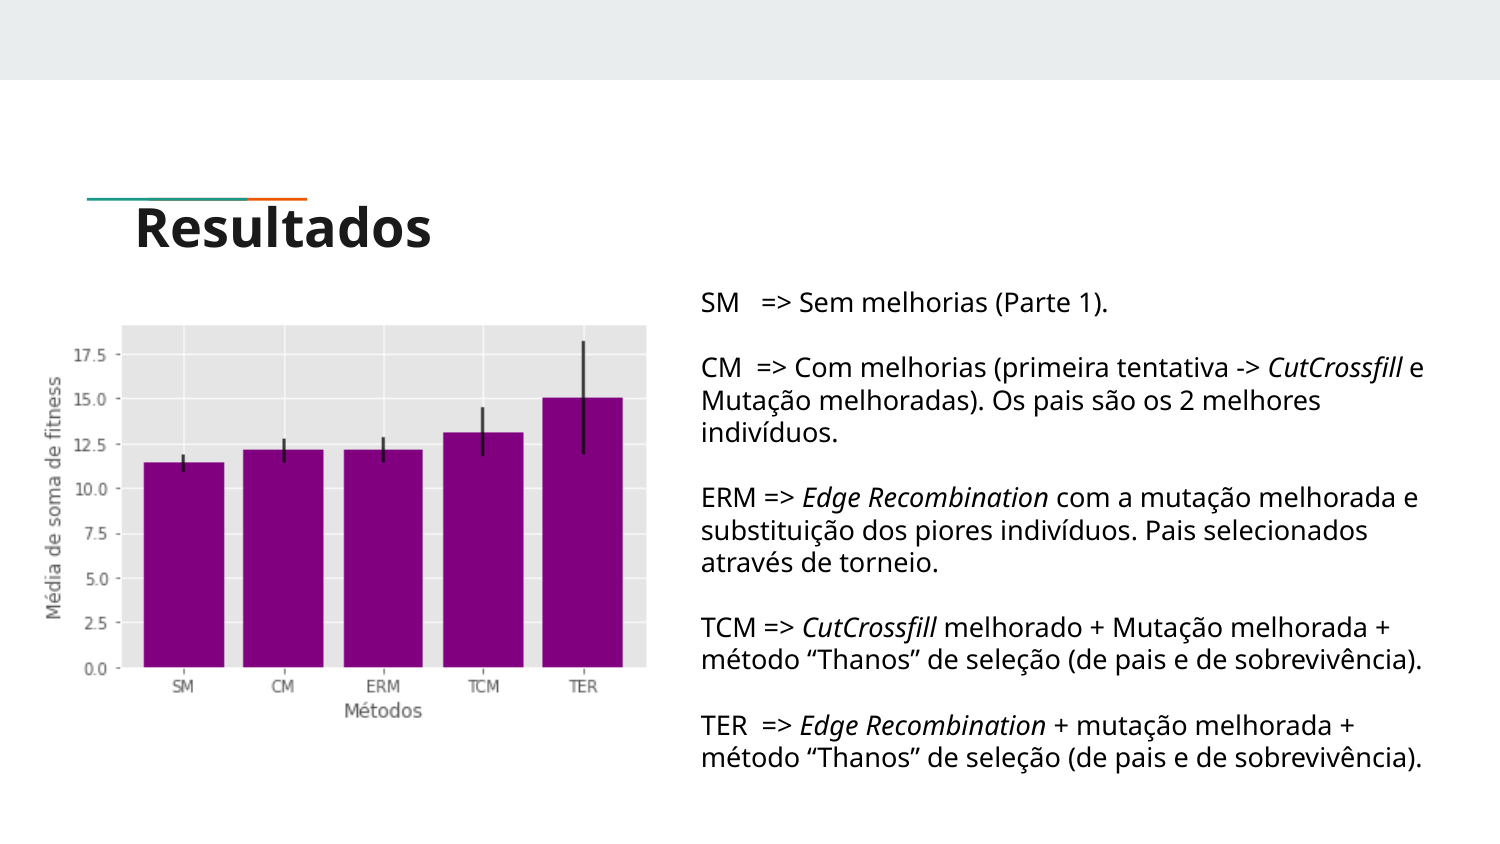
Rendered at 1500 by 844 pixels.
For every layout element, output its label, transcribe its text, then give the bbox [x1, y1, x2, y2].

title Resultados [119, 178, 1381, 267]
picture [25, 316, 716, 718]
text_box SM => Sem melhorias (Parte 1). CM => Com melhorias (primeira tentativa -> CutCrossfill e Mutação melhoradas). Os pais são os 2 melhores indivíduos. ERM => Edge Recombination com a mutação melhorada e substituição dos piores indivíduos. Pais selecionados através de torneio. TCM => CutCrossfill melhorado + Mutação melhorada + método “Thanos” de seleção (de pais e de sobrevivência). TER => Edge Recombination + mutação melhorada + método “Thanos” de seleção (de pais e de sobrevivência). [685, 270, 1452, 826]
